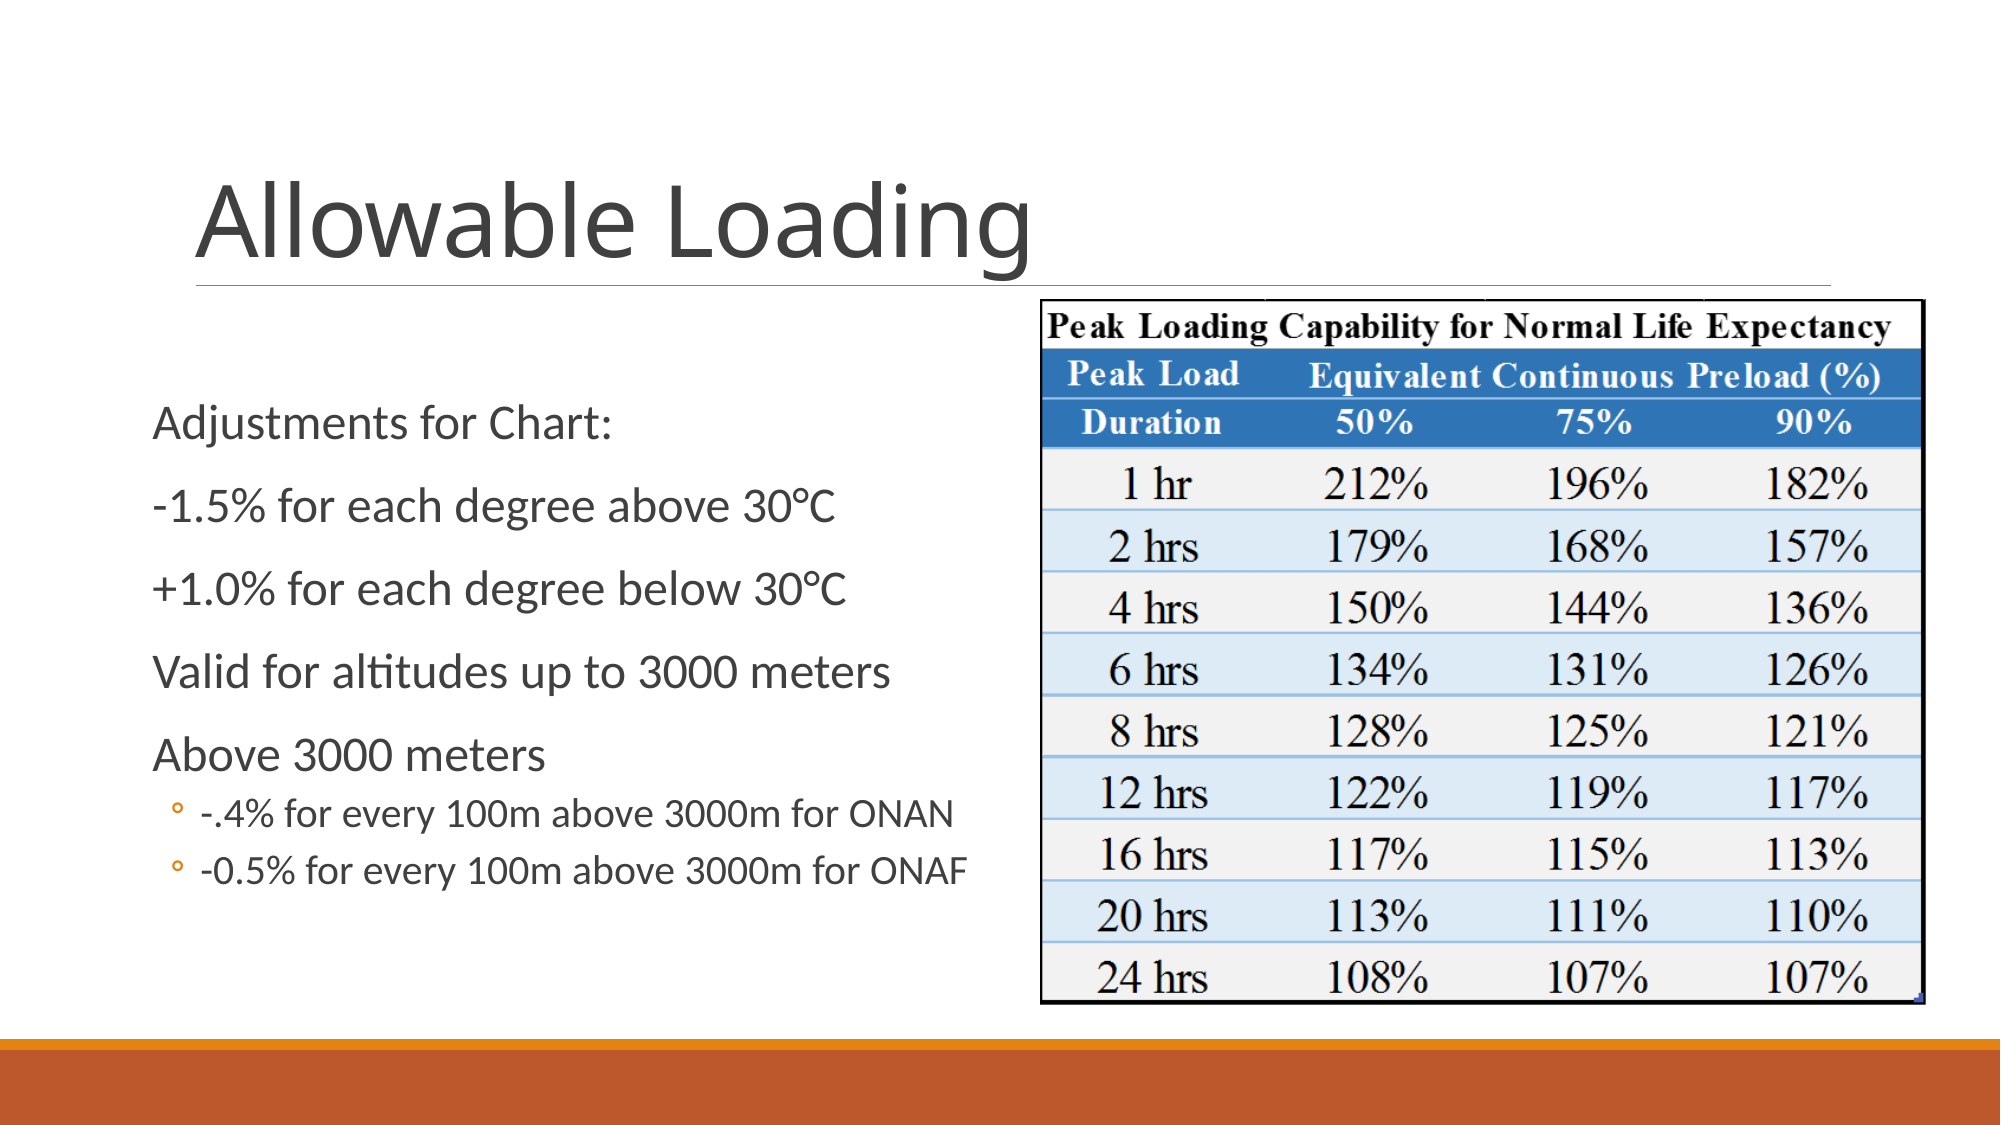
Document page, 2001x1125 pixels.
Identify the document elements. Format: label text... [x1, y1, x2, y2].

title Allowable Loading [180, 47, 1830, 285]
picture [1039, 298, 1928, 1006]
list Adjustments for Chart: -1.5% for each degree above 30°C +1.0% for each degree below 30°C Valid for altitudes up to 3000 meters Above 3000 meters -.4% for every 100m above 3000m for ONAN -0.5% for every 100m above 3000m for ONAF [137, 299, 1039, 952]
